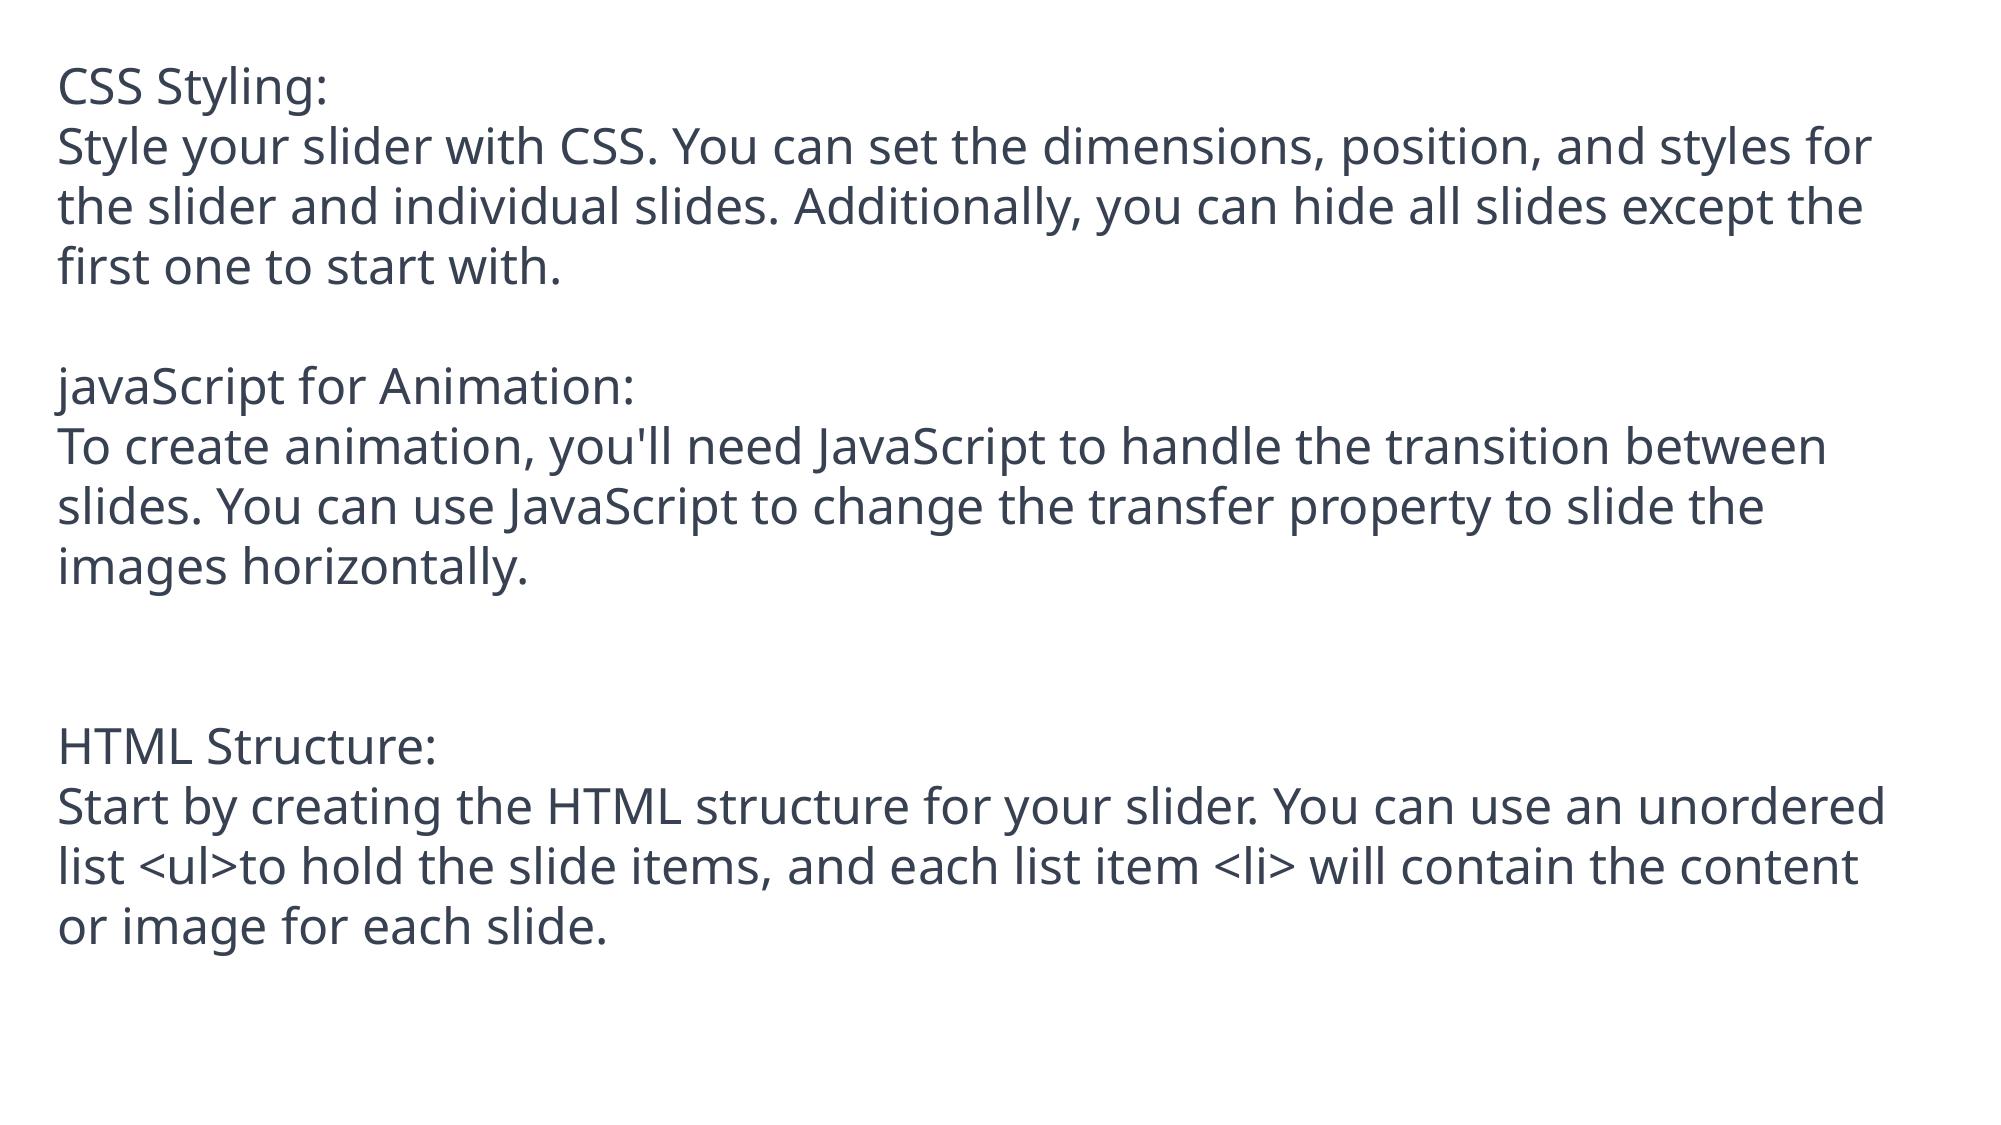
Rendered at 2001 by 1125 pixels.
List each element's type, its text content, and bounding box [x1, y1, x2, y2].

text_box CSS Styling: Style your slider with CSS. You can set the dimensions, position, and styles for the slider and individual slides. Additionally, you can hide all slides except the first one to start with. javaScript for Animation: To create animation, you'll need JavaScript to handle the transition between slides. You can use JavaScript to change the transfer property to slide the images horizontally. HTML Structure: Start by creating the HTML structure for your slider. You can use an unordered list <ul>to hold the slide items, and each list item <li> will contain the content or image for each slide. [42, 47, 1939, 1125]
